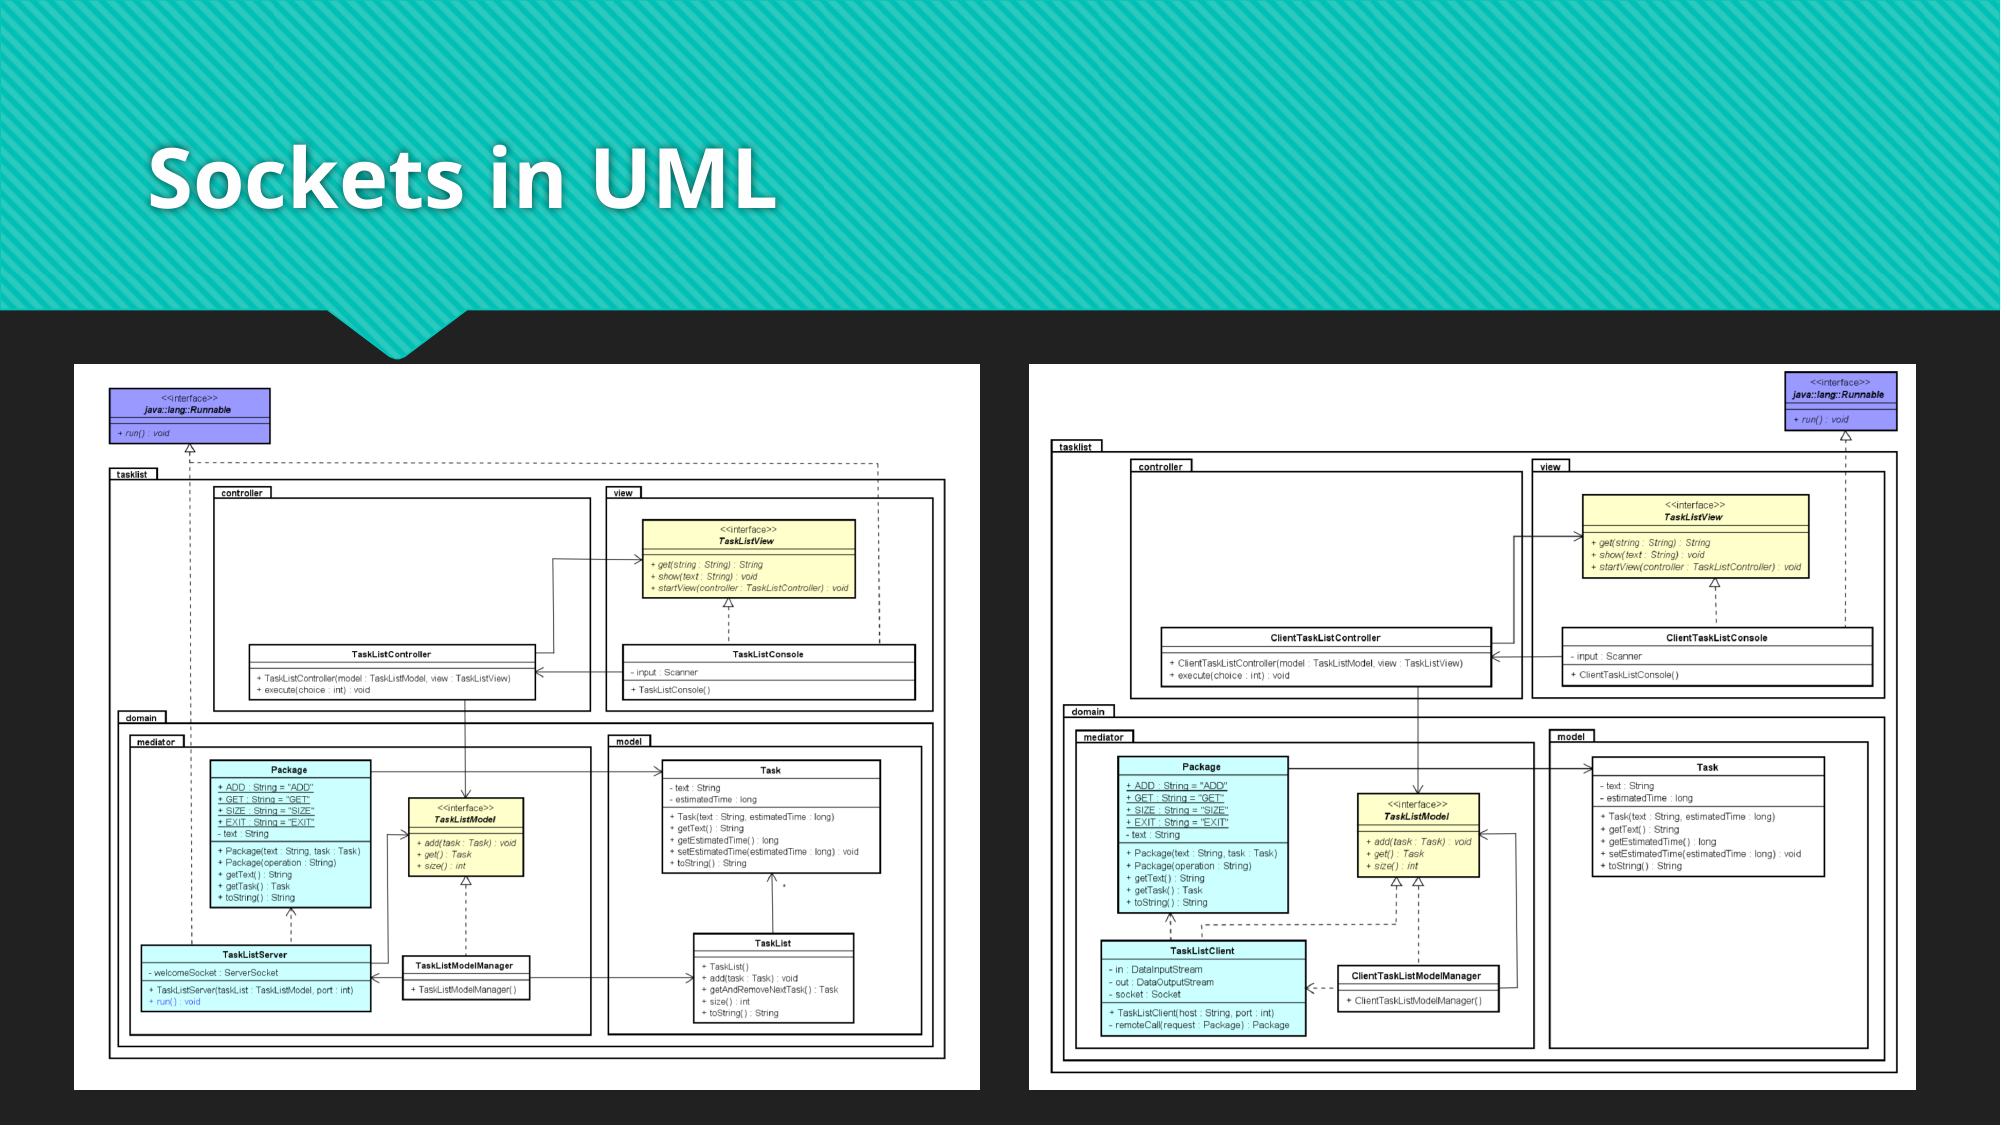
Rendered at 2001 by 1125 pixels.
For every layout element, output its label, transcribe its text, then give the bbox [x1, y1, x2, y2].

title Sockets in UML [132, 73, 1868, 233]
picture [1029, 364, 1916, 1090]
picture [74, 364, 980, 1091]
